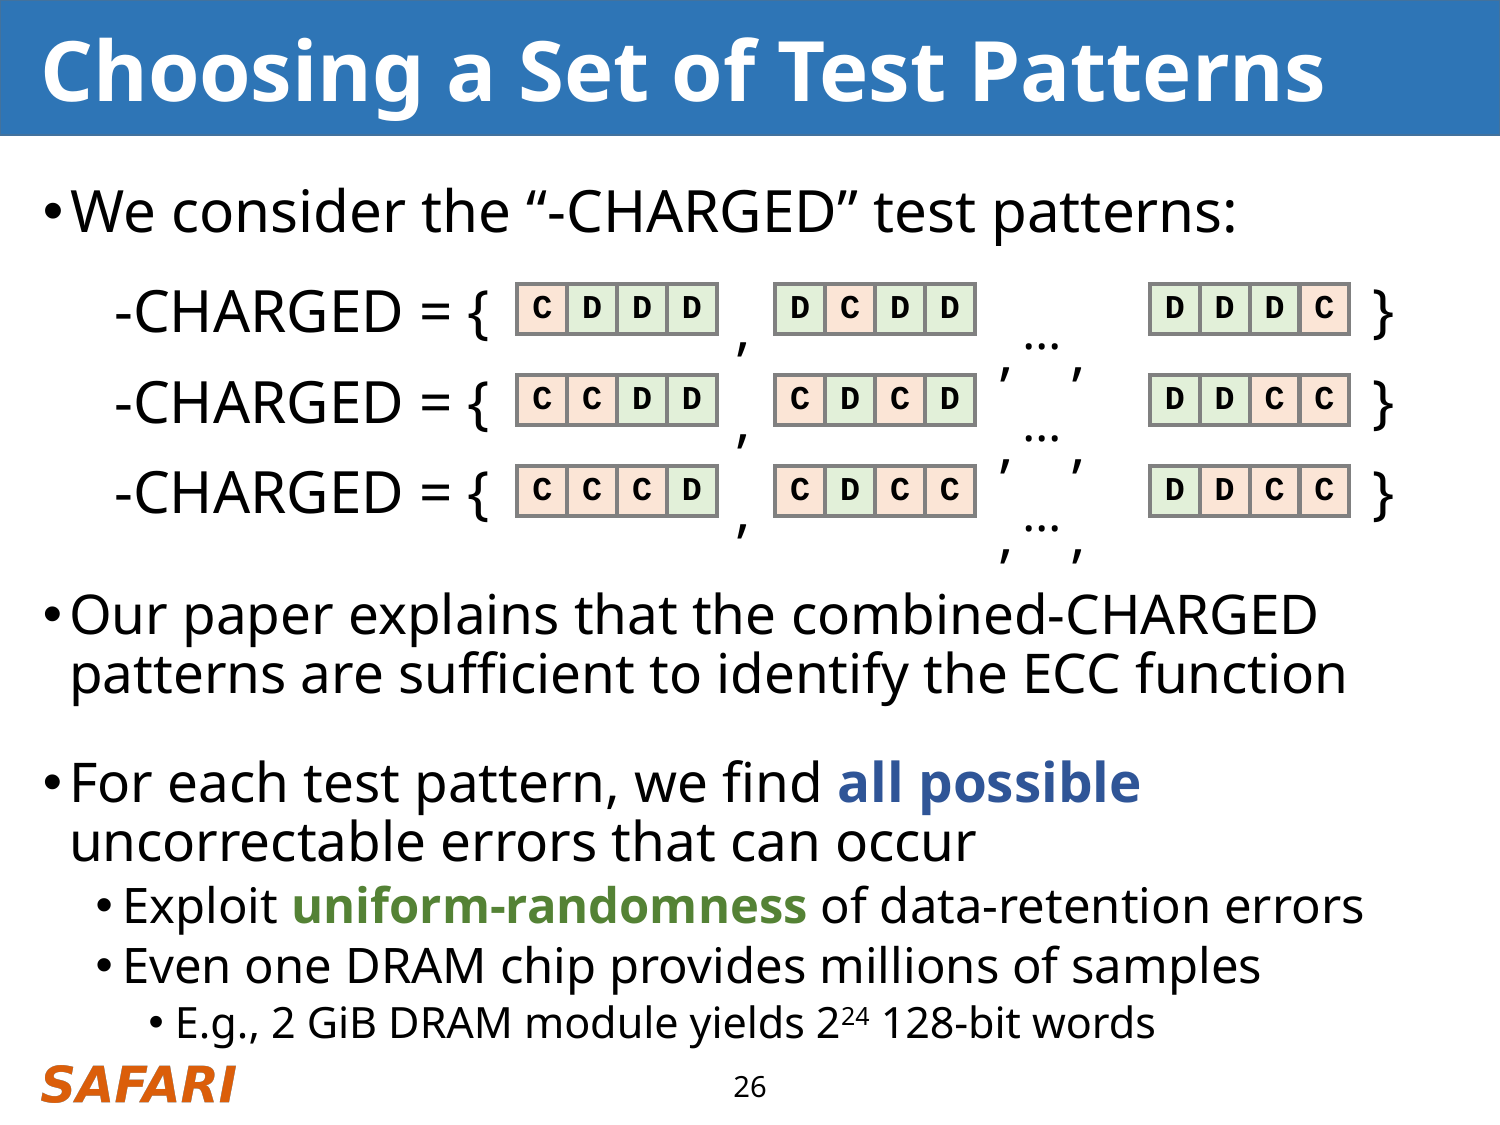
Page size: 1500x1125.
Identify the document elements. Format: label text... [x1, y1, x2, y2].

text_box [90, 447, 1410, 552]
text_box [90, 265, 1410, 356]
slide_number 26 [581, 1060, 919, 1107]
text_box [90, 356, 1410, 447]
title Choosing a Set of Test Patterns [25, 12, 1472, 137]
picture [41, 1065, 236, 1103]
